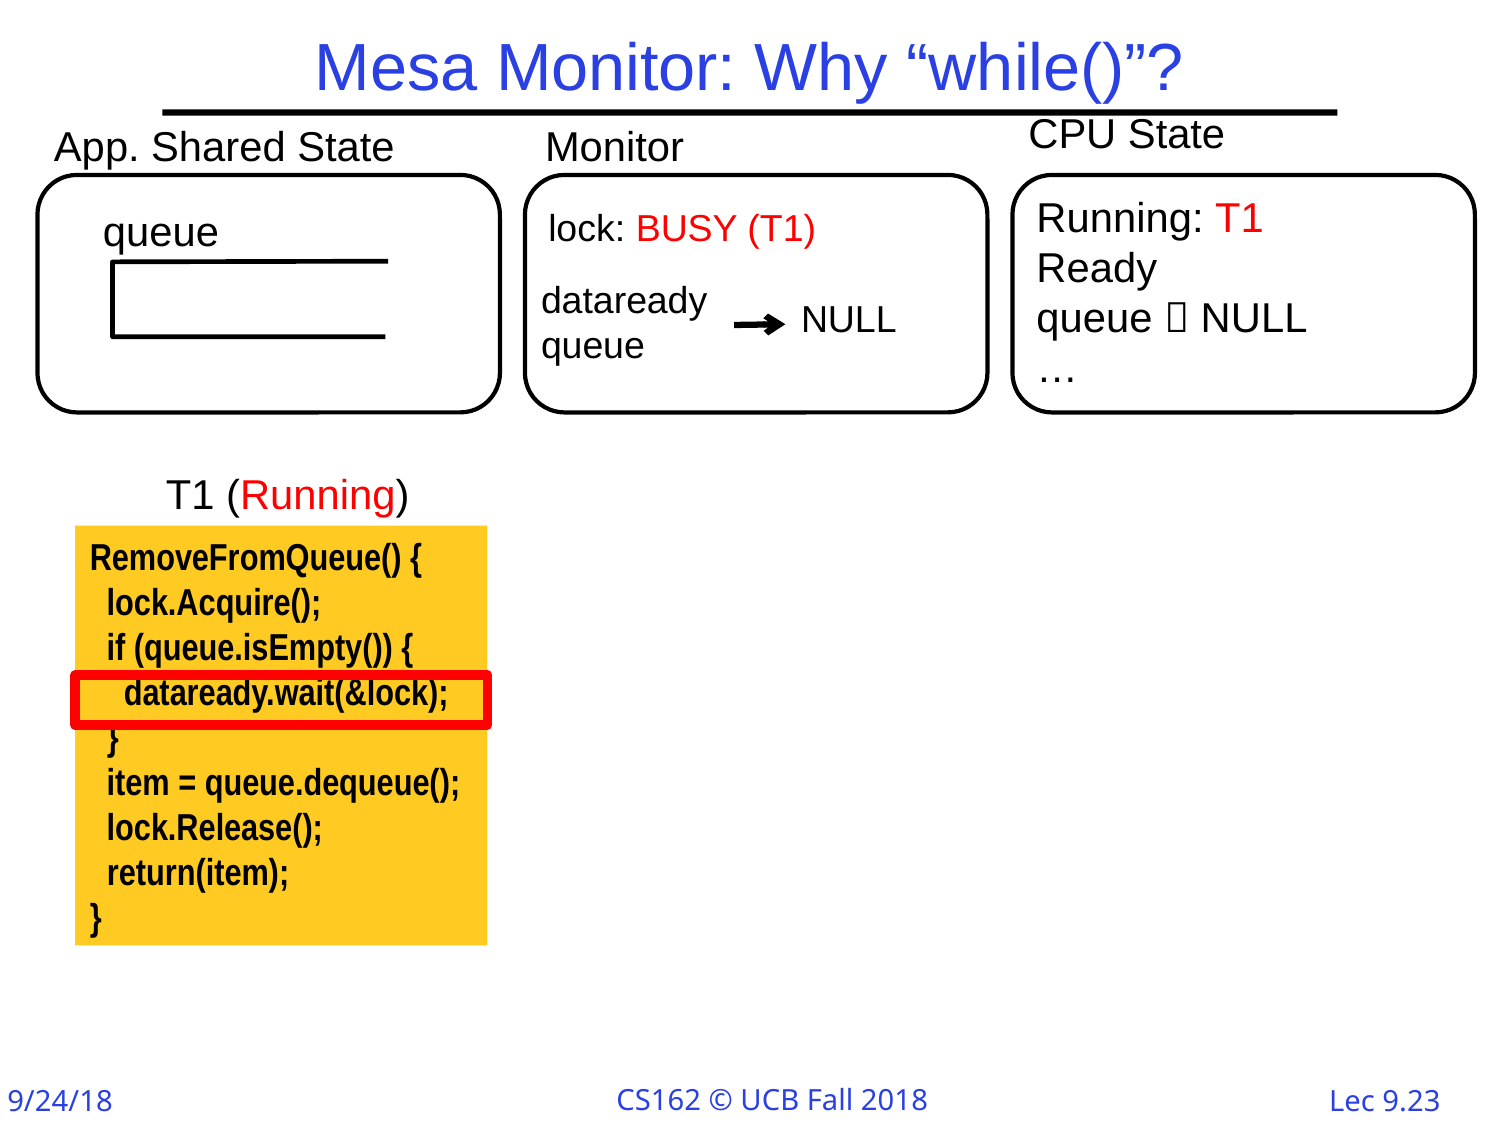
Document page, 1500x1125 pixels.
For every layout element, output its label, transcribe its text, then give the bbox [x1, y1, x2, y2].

text_box queue [88, 196, 235, 262]
text_box dataready queue [526, 268, 723, 374]
text_box CPU State [1013, 99, 1241, 165]
text_box NULL [786, 287, 912, 348]
text_box [37, 174, 500, 413]
text_box Monitor [530, 112, 700, 178]
text_box lock: BUSY (T1) [533, 197, 832, 257]
text_box [1022, 174, 1475, 413]
text_box Running: T1 Ready queue  NULL … [1021, 183, 1323, 399]
text_box [75, 675, 488, 725]
text_box RemoveFromQueue() { lock.Acquire(); if (queue.isEmpty()) { dataready.wait(&lock); } item = queue.dequeue(); lock.Release(); return(item); } [75, 725, 488, 946]
text_box RemoveFromQueue() { lock.Acquire(); if (queue.isEmpty()) { dataready.wait(&lock); } item = queue.dequeue(); lock.Release(); return(item); } [75, 525, 488, 675]
text_box App. Shared State [39, 112, 410, 178]
text_box [1012, 189, 1021, 398]
title Mesa Monitor: Why “while()”? [162, 24, 1338, 113]
text_box [524, 174, 988, 413]
text_box T1 (Running) [150, 460, 425, 525]
text_box [112, 261, 389, 337]
